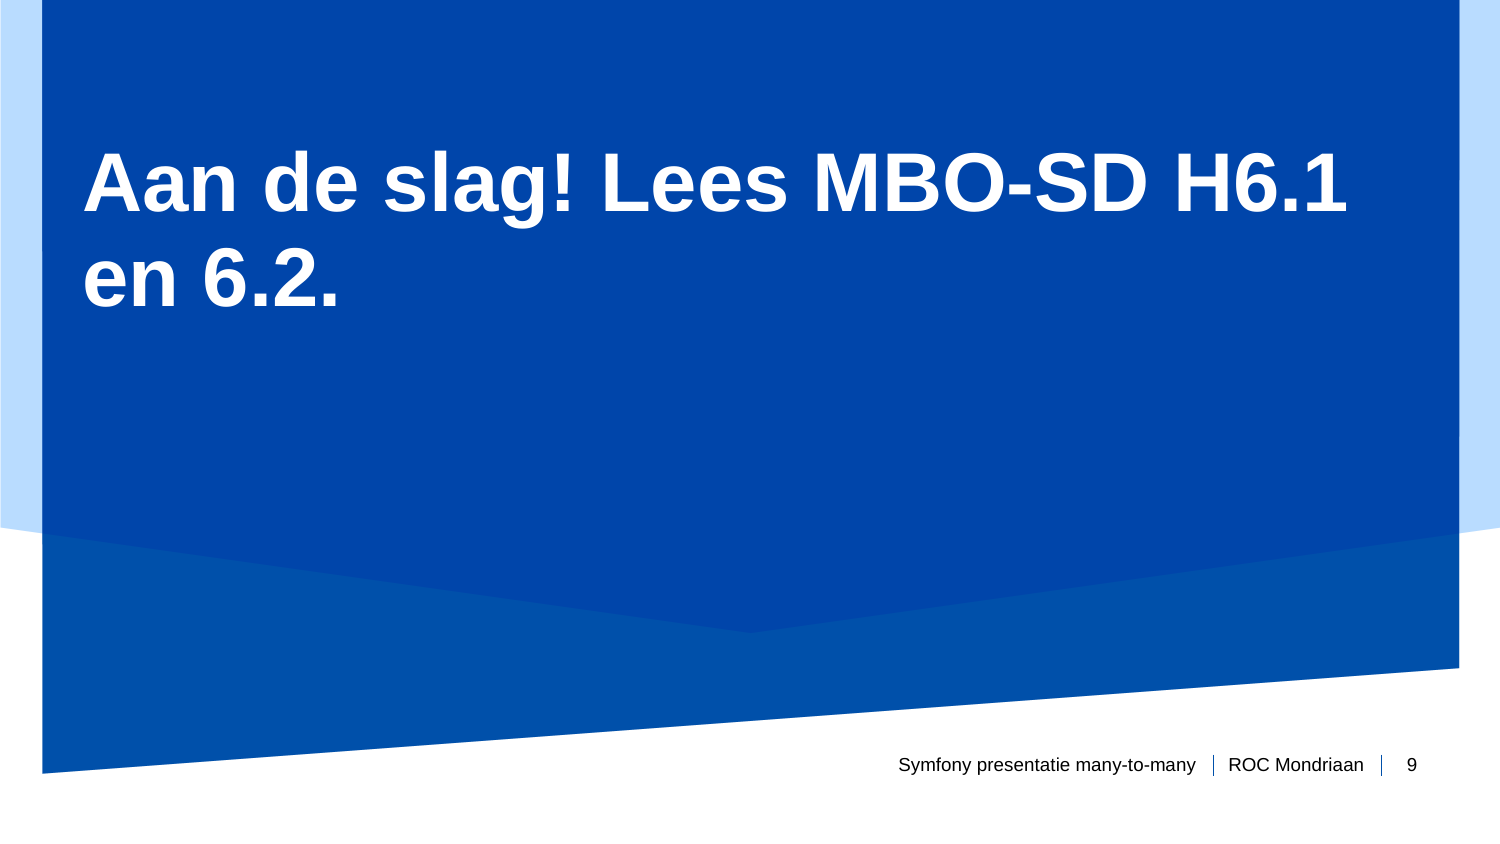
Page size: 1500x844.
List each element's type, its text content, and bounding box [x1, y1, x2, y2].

title Aan de slag! Lees MBO-SD H6.1 en 6.2. [82, 135, 1418, 526]
footer Symfony presentatie many-to-many [386, 752, 1214, 783]
slide_number 9 [1381, 752, 1418, 783]
picture [0, 0, 1500, 844]
